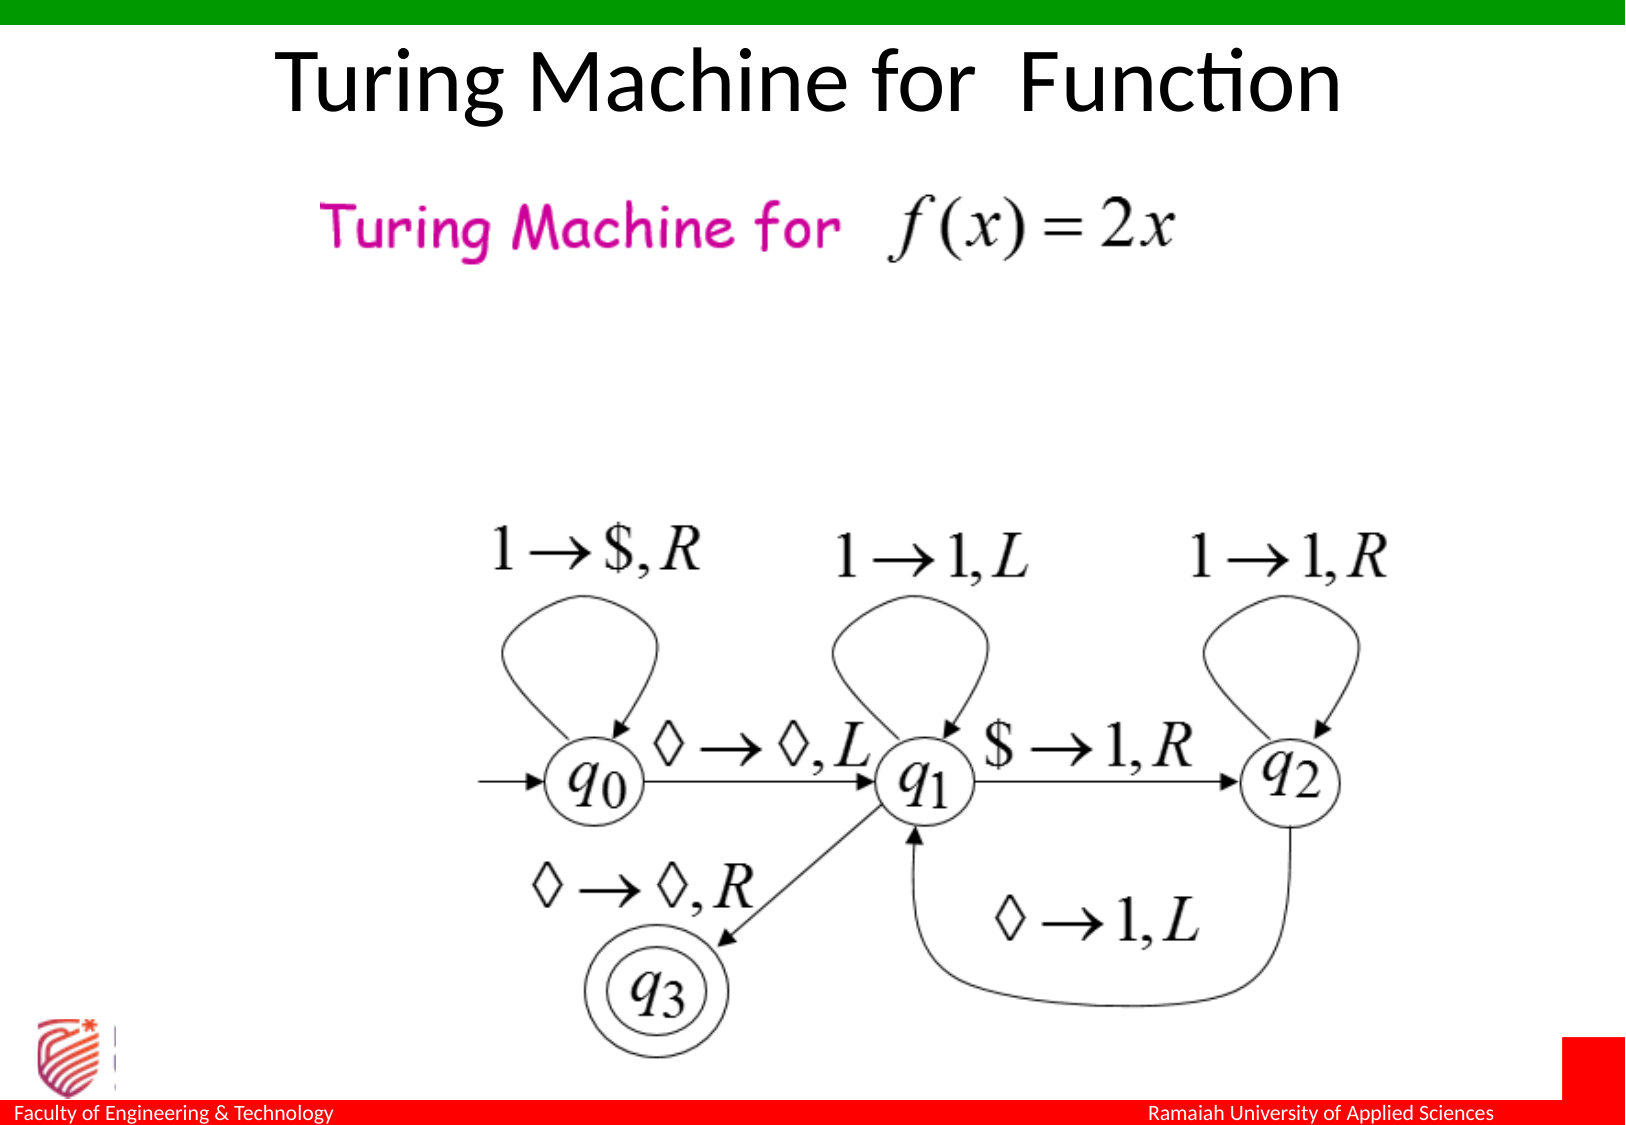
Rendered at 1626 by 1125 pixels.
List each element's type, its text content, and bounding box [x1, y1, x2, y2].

text_box Turing Machine for Function [259, 12, 1361, 137]
picture [37, 1019, 116, 1099]
picture [320, 173, 1477, 1088]
